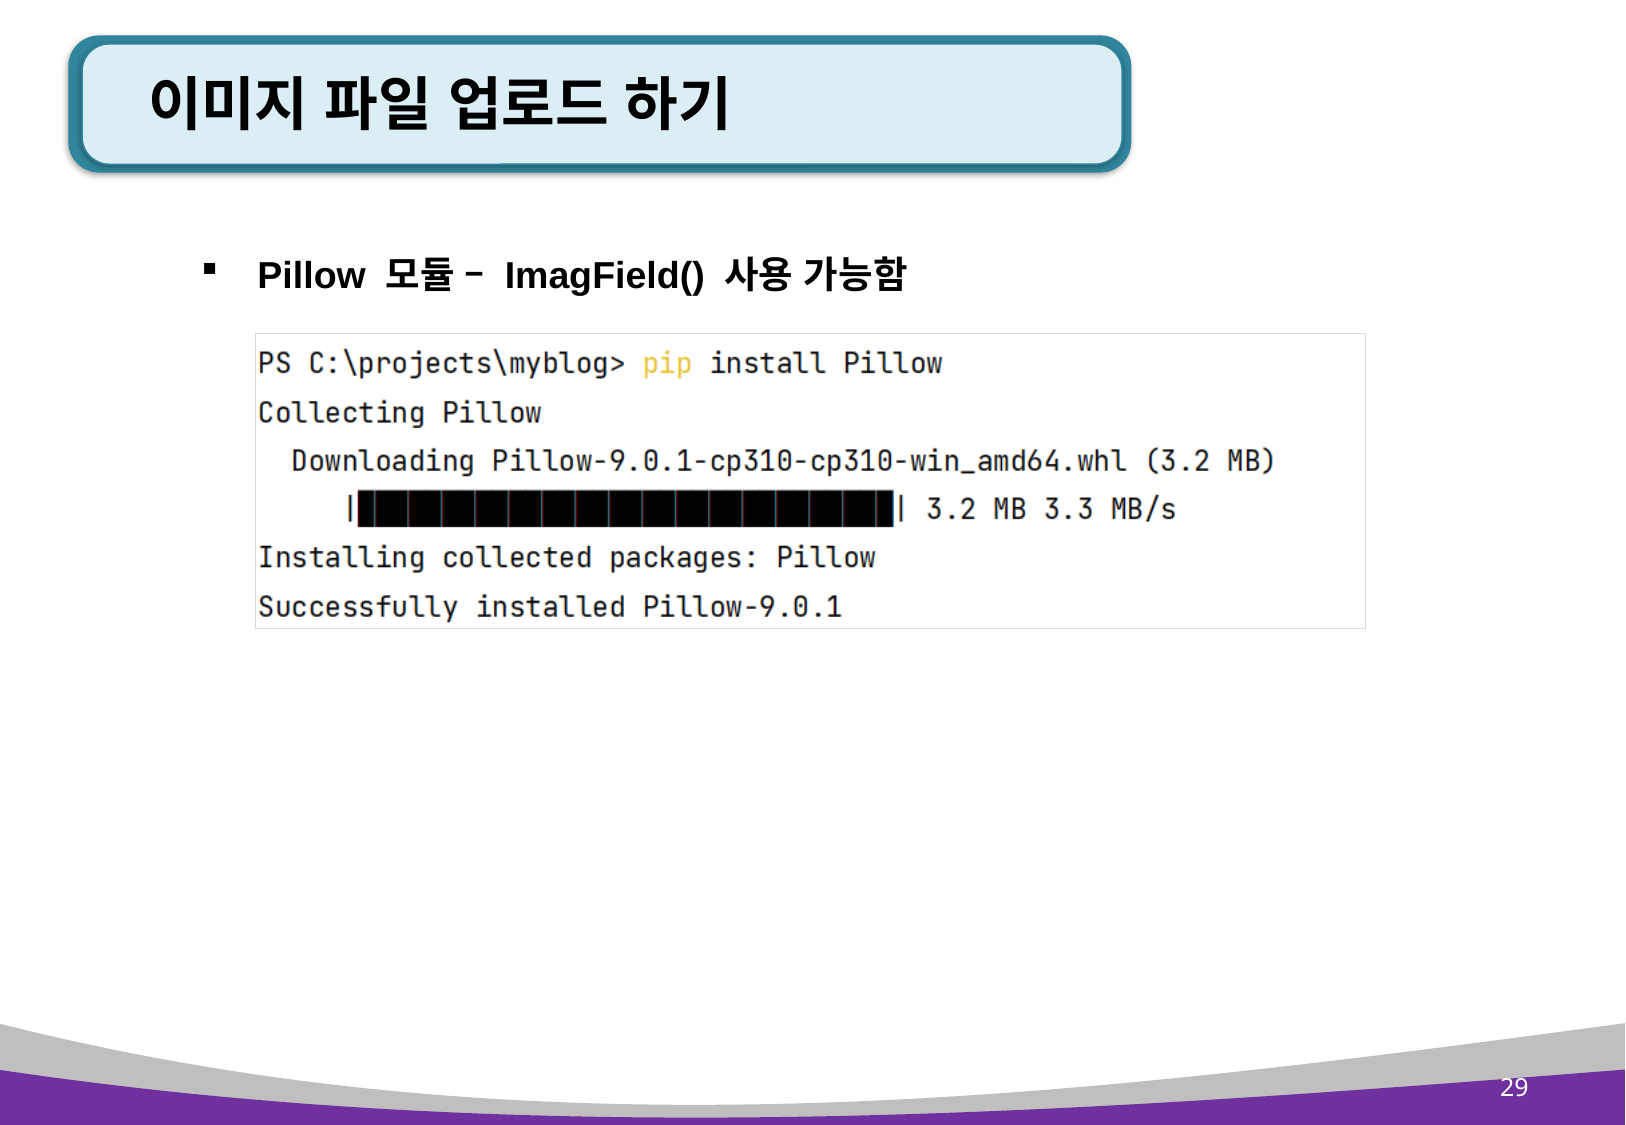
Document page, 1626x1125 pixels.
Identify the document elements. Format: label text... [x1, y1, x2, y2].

slide_number 29 [1452, 1058, 1544, 1119]
picture [255, 332, 1367, 629]
text_box Pillow 모듈 – ImagField() 사용 가능함 [184, 219, 1228, 306]
title 이미지 파일 업로드 하기 [103, 32, 1121, 173]
